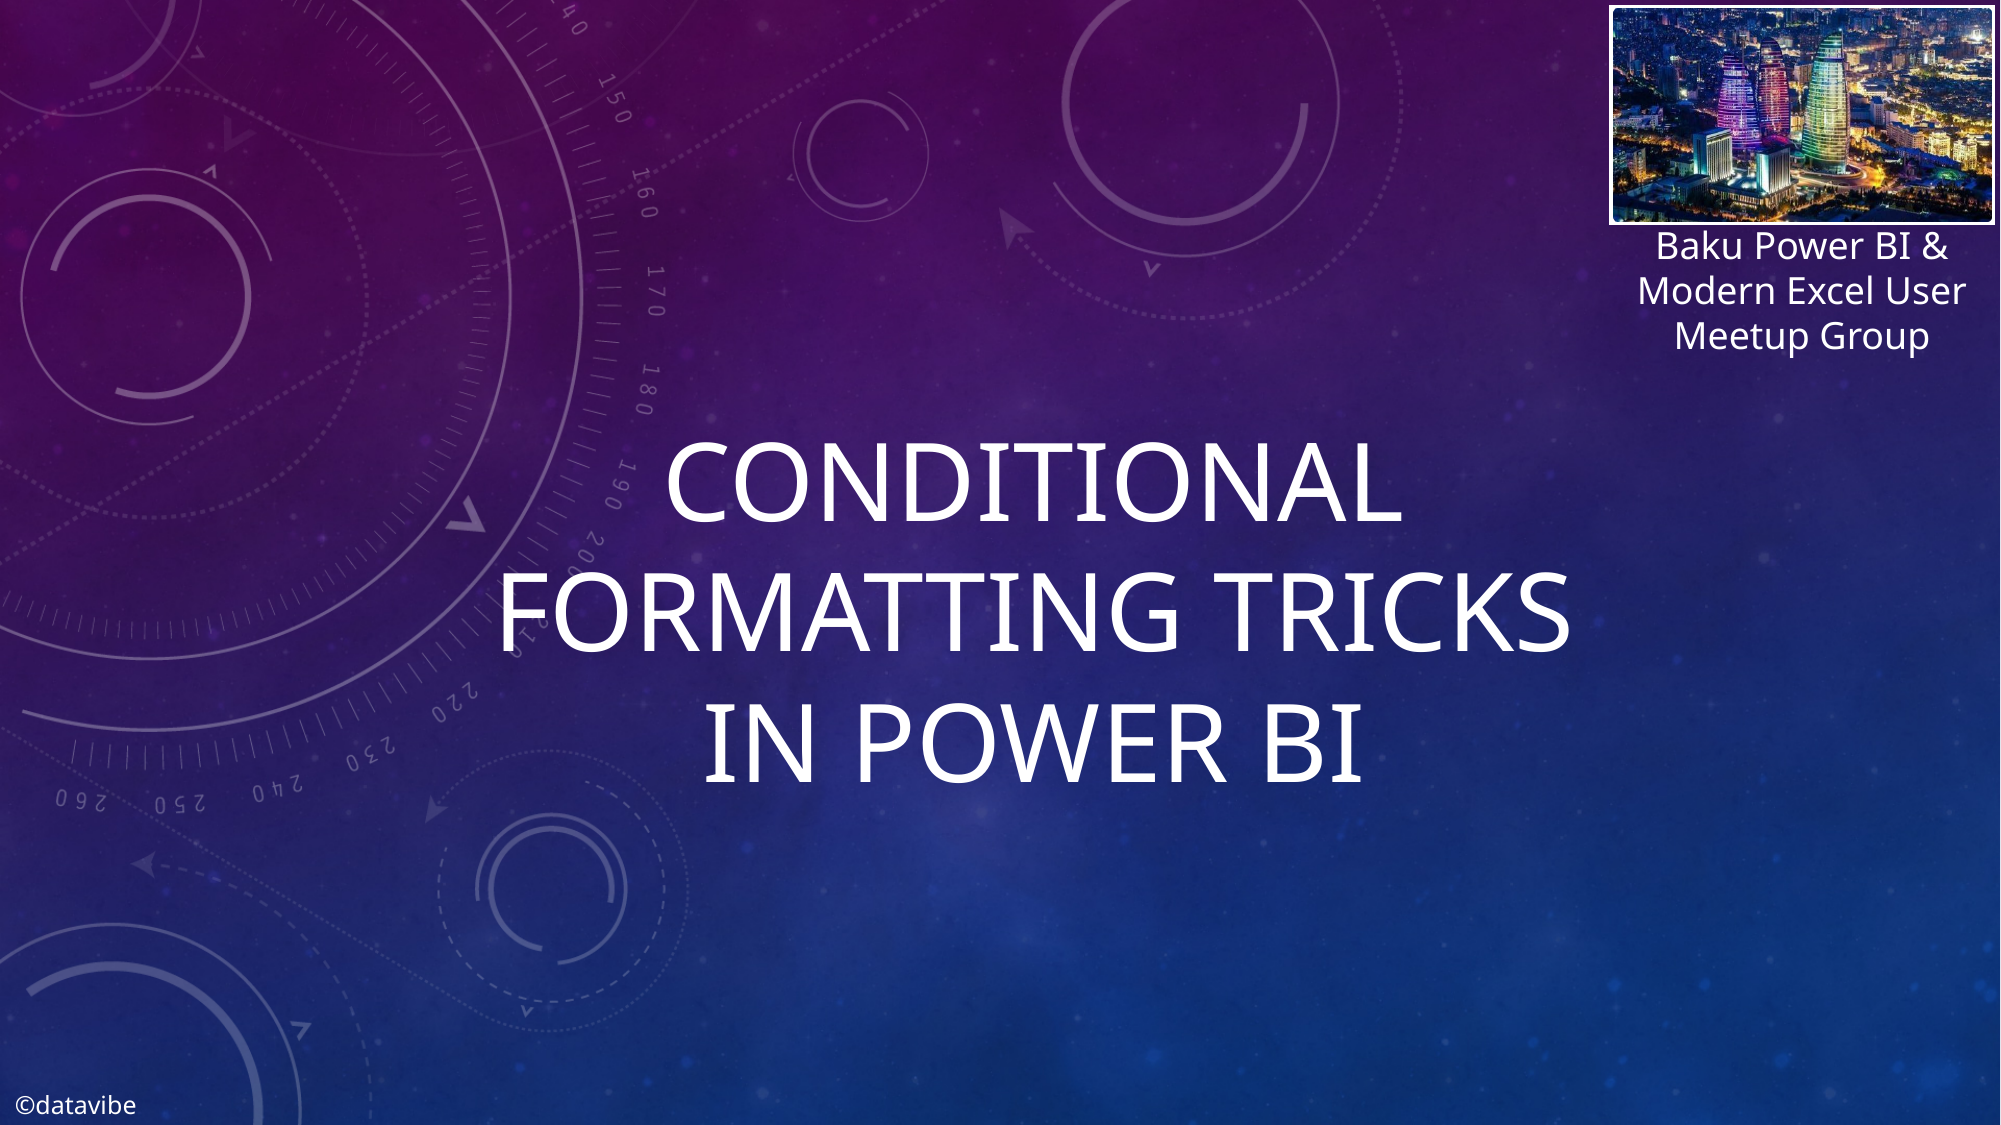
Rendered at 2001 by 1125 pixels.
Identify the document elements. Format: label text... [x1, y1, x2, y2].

picture [0, 0, 2001, 1125]
title Conditional Formatting Tricks in Power BI [475, 290, 1593, 812]
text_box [1592, 5, 2000, 366]
text_box ©datavibe [0, 1082, 300, 1125]
